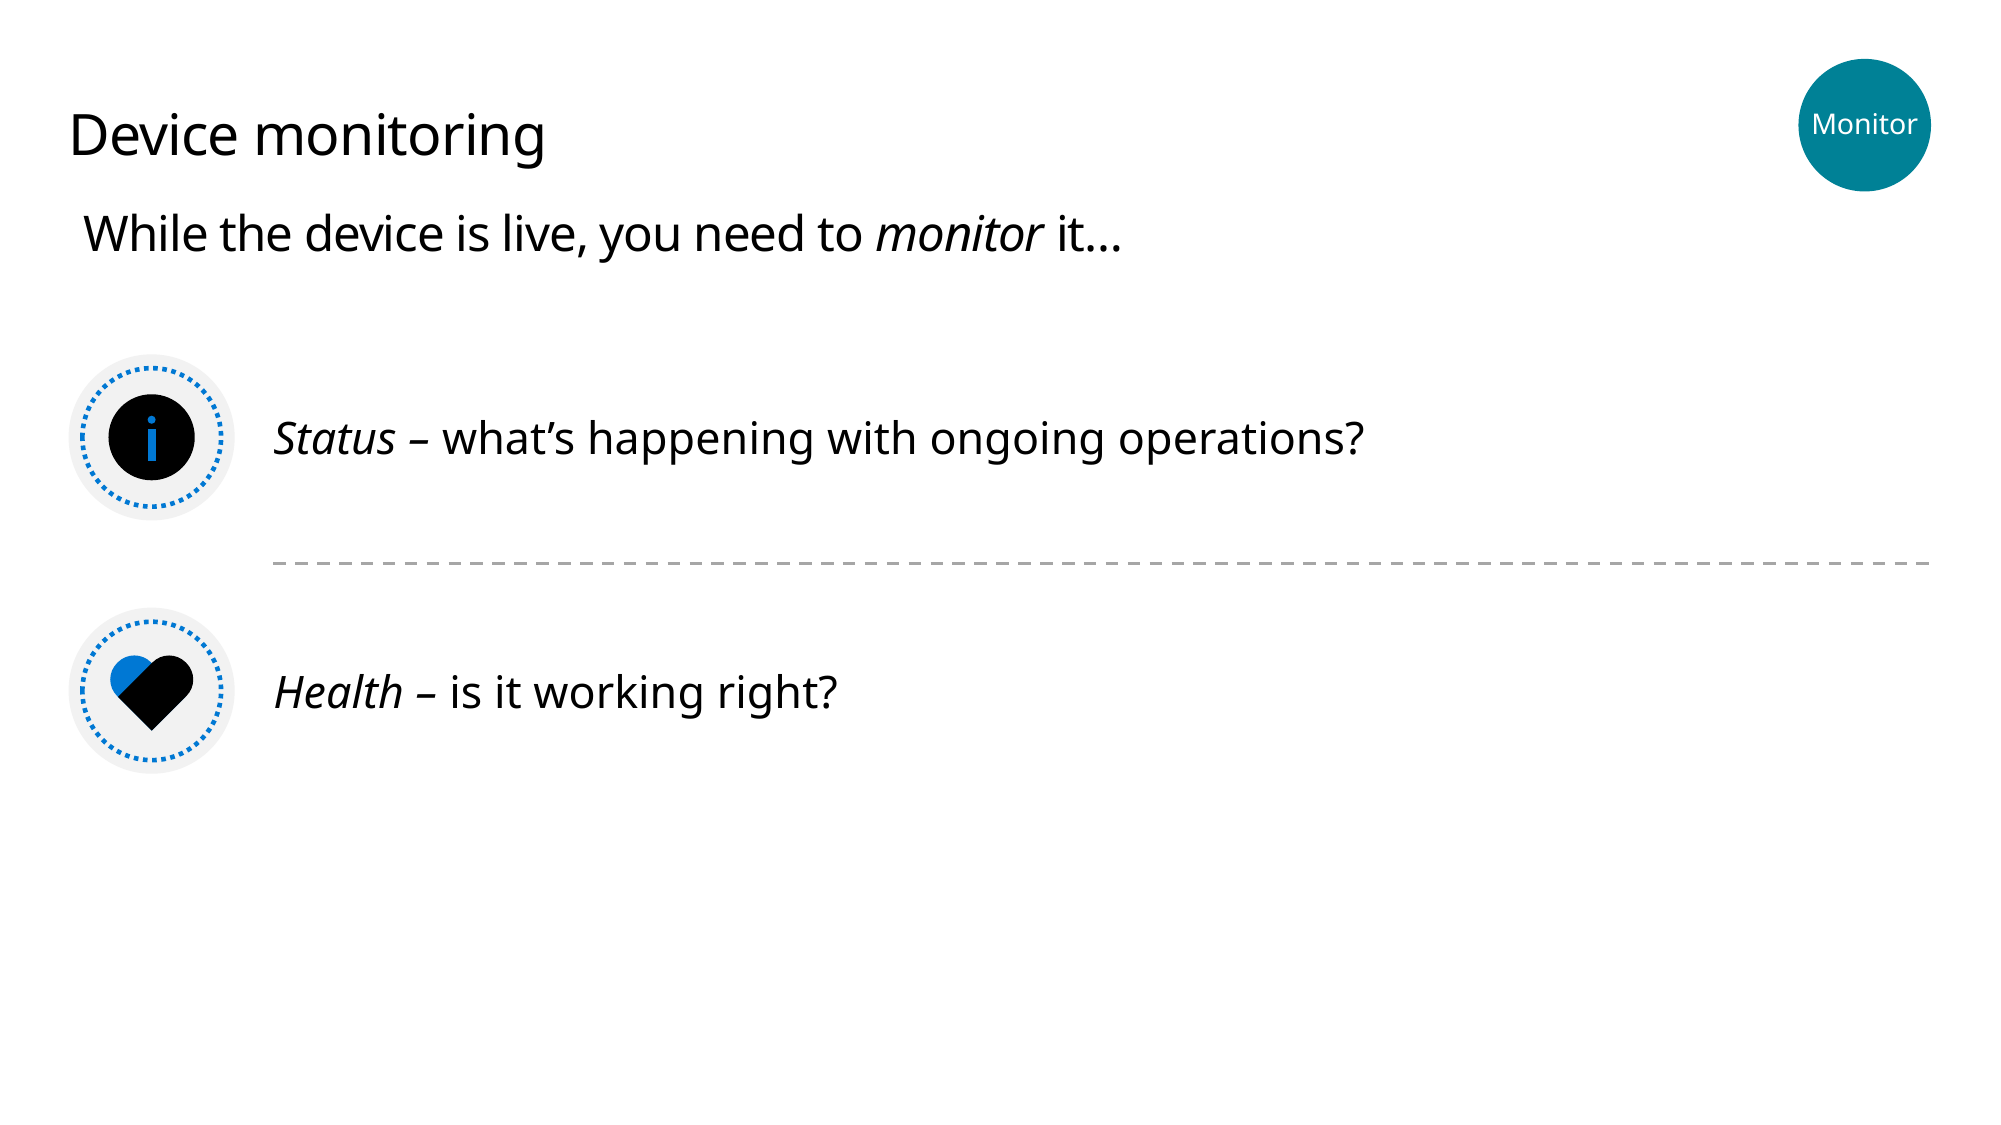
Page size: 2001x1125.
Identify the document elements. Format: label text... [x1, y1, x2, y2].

list While the device is live, you need to monitor it… [68, 194, 1932, 270]
text_box Status – what’s happening with ongoing operations? [273, 409, 1932, 464]
picture [68, 607, 235, 774]
title Device monitoring [68, 101, 1812, 168]
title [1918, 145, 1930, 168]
text_box Health – is it working right? [273, 663, 1930, 718]
picture [68, 353, 235, 521]
text_box Monitor [1797, 57, 1932, 193]
